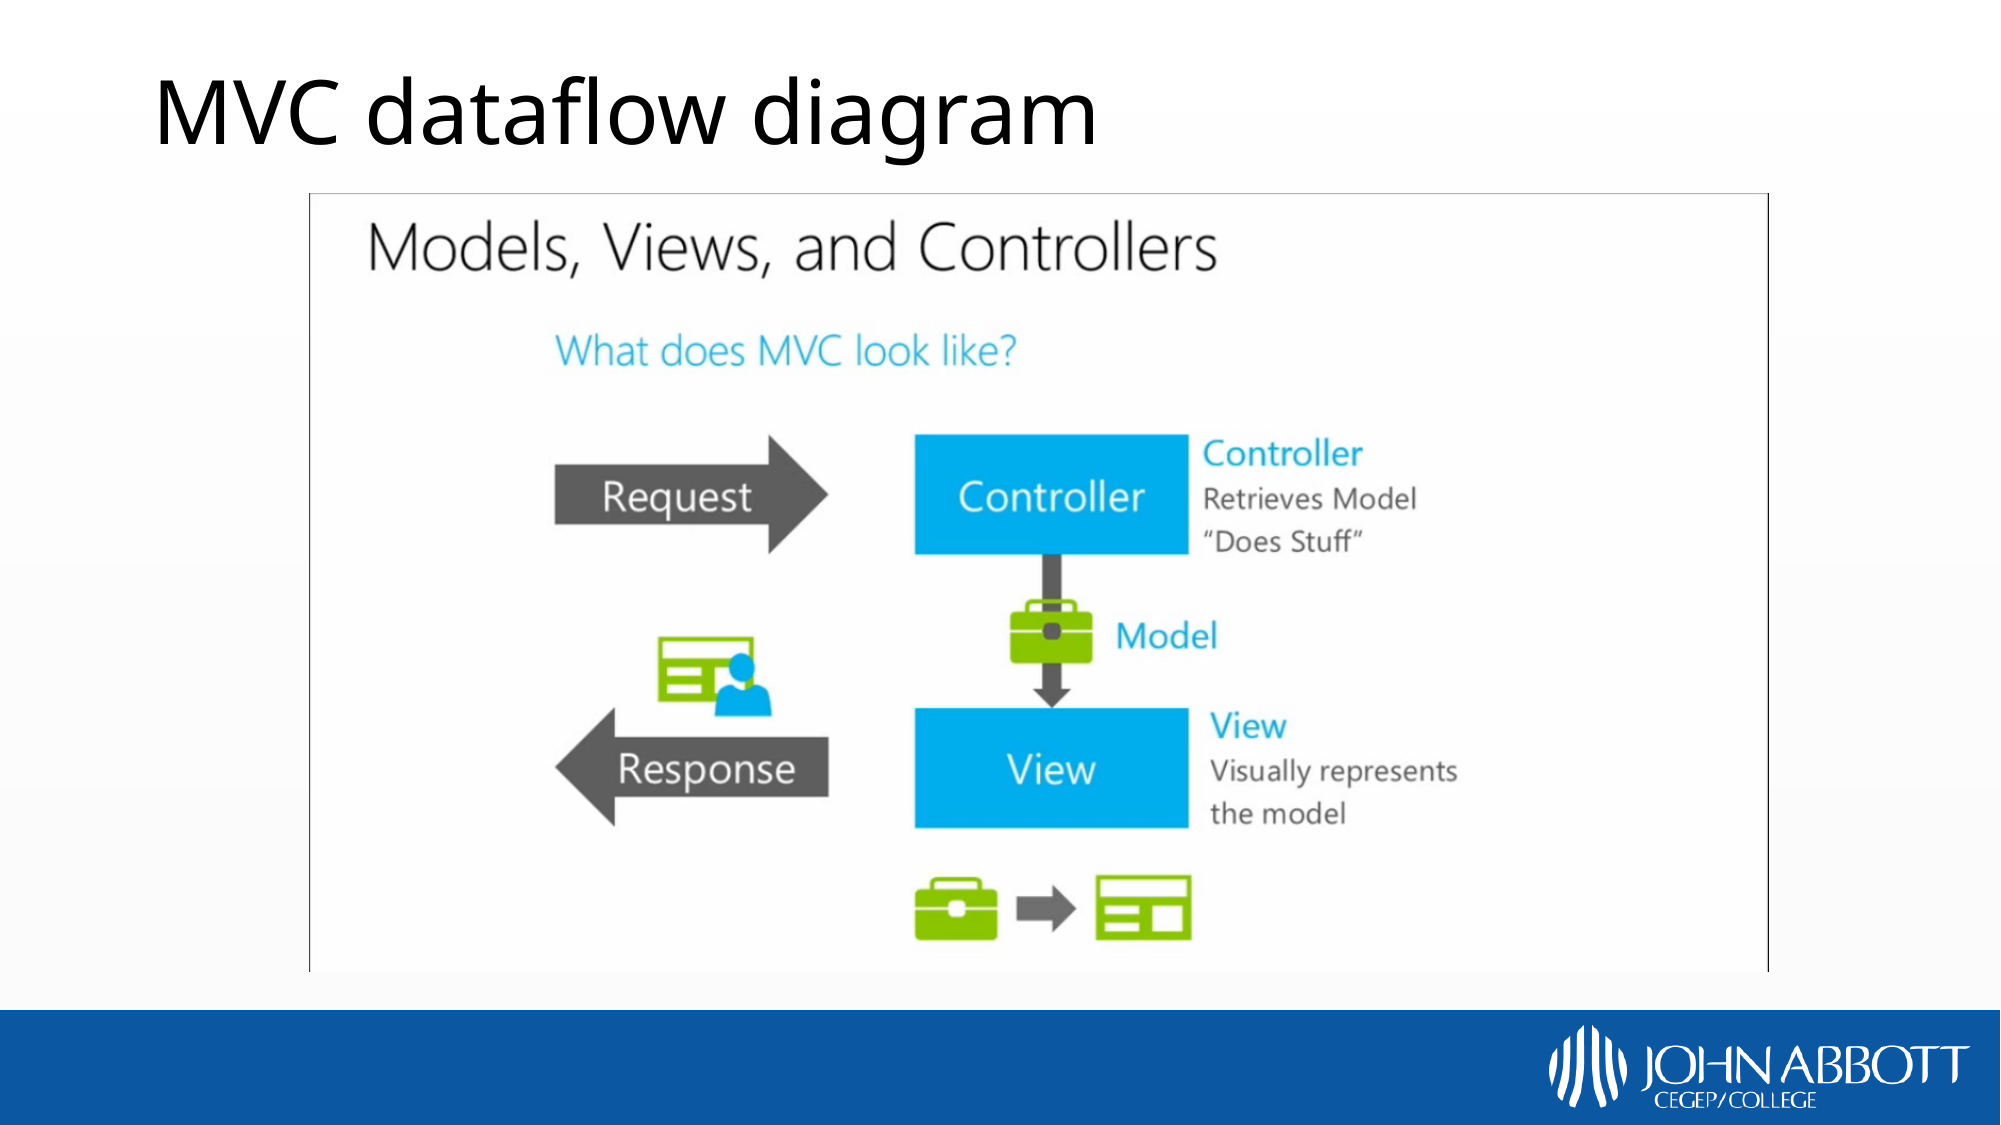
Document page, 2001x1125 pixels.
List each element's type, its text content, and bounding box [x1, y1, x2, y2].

title MVC dataflow diagram [137, 59, 1863, 171]
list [309, 193, 1769, 972]
picture [0, 1010, 2000, 1125]
